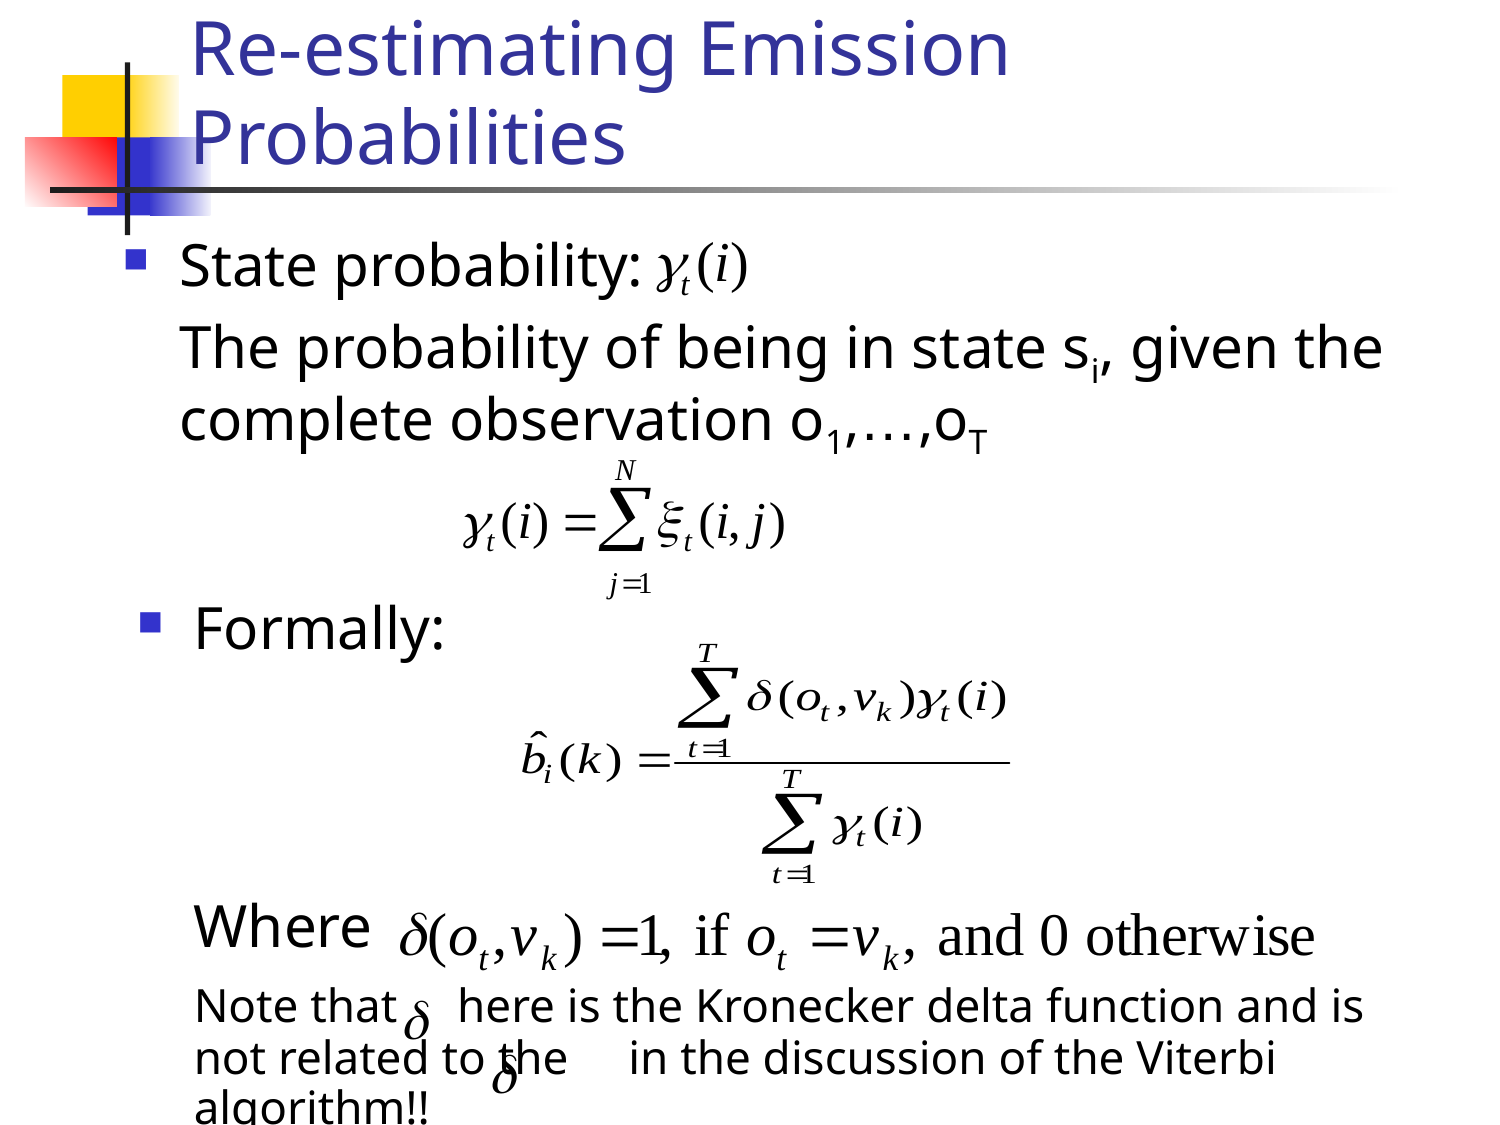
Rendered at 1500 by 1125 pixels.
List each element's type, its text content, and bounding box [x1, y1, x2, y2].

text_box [515, 632, 1021, 893]
text_box State probability: The probability of being in state si, given the complete observation o1,…,oT [108, 229, 1439, 444]
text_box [483, 1048, 520, 1099]
text_box Formally: Where Note that here is the Kronecker delta function and is not related to the in the discussion of the Viterbi algorithm!! [122, 591, 1454, 1107]
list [645, 234, 754, 301]
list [453, 452, 790, 608]
title Re-estimating Emission Probabilities [174, 0, 1454, 188]
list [396, 993, 433, 1045]
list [390, 904, 1325, 976]
